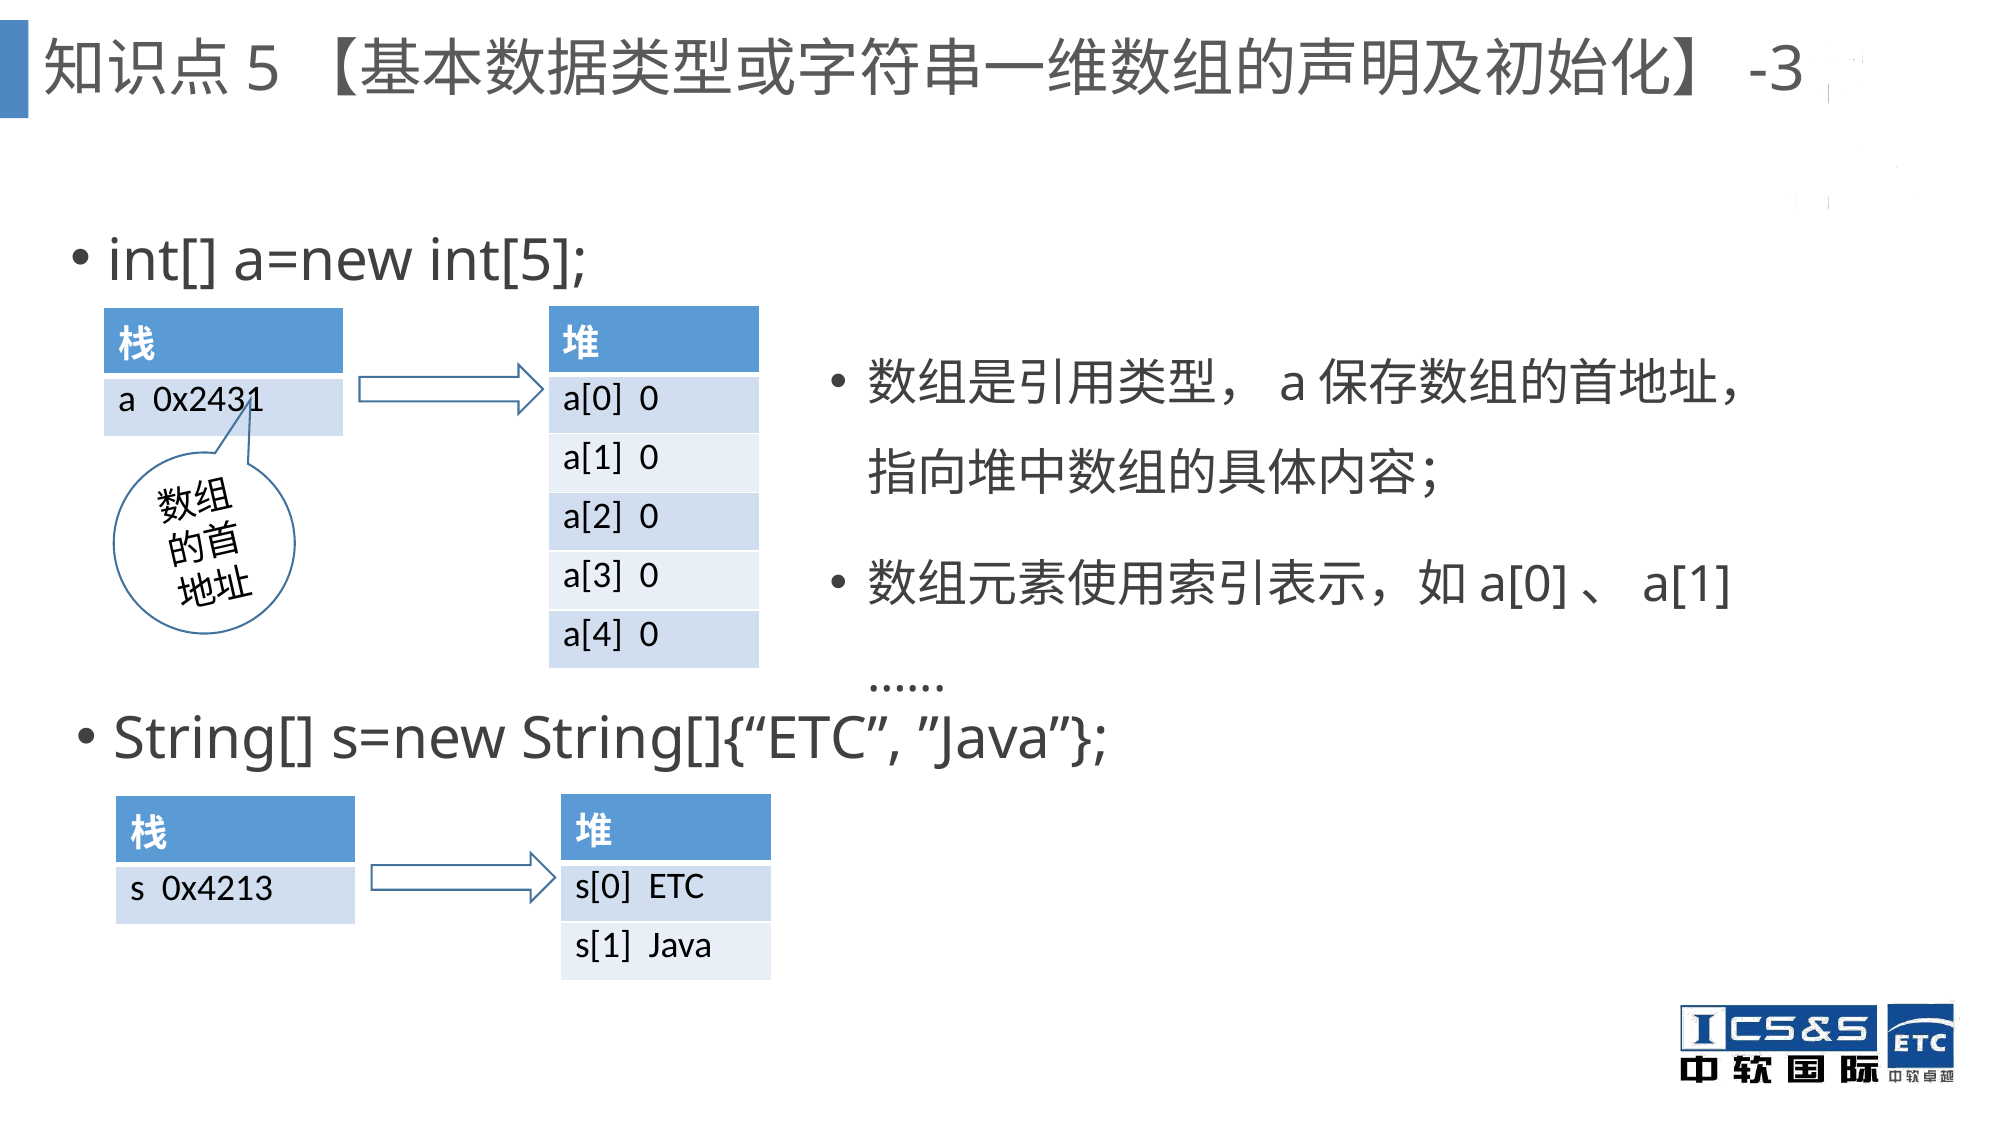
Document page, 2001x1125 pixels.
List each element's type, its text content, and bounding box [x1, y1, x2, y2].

text_box 知识点5【基本数据类型或字符串一维数组的声明及初始化】-3 [28, 0, 1927, 140]
picture [1669, 994, 1963, 1093]
text_box [358, 362, 545, 417]
table_header 栈 [104, 308, 343, 373]
table_cell a[2] 0 [549, 493, 759, 550]
table_header 堆 [561, 794, 771, 860]
text_box String[] s=new String[]{“ETC”, ”Java”}; [61, 657, 1869, 779]
table_cell a[1] 0 [549, 434, 759, 492]
text_box [370, 850, 557, 905]
table_cell s[0] ETC [561, 866, 771, 921]
list int[] a=new int[5]; [55, 179, 1863, 300]
text_box 数组是引用类型，a保存数组的首地址，指向堆中数组的具体内容； 数组元素使用索引表示，如a[0]、a[1]…... [814, 312, 1819, 678]
picture [1728, 26, 1930, 230]
table_header 栈 [116, 796, 355, 862]
table_cell a[3] 0 [549, 552, 759, 609]
table_cell a[4] 0 [549, 611, 759, 668]
table_cell s[1] Java [561, 923, 771, 980]
table_cell a[0] 0 [549, 377, 759, 433]
table_cell a 0x2431 [104, 379, 343, 436]
text_box 数组的首地址 [112, 395, 296, 635]
table_cell s 0x4213 [116, 867, 355, 924]
table_header 堆 [549, 306, 759, 372]
